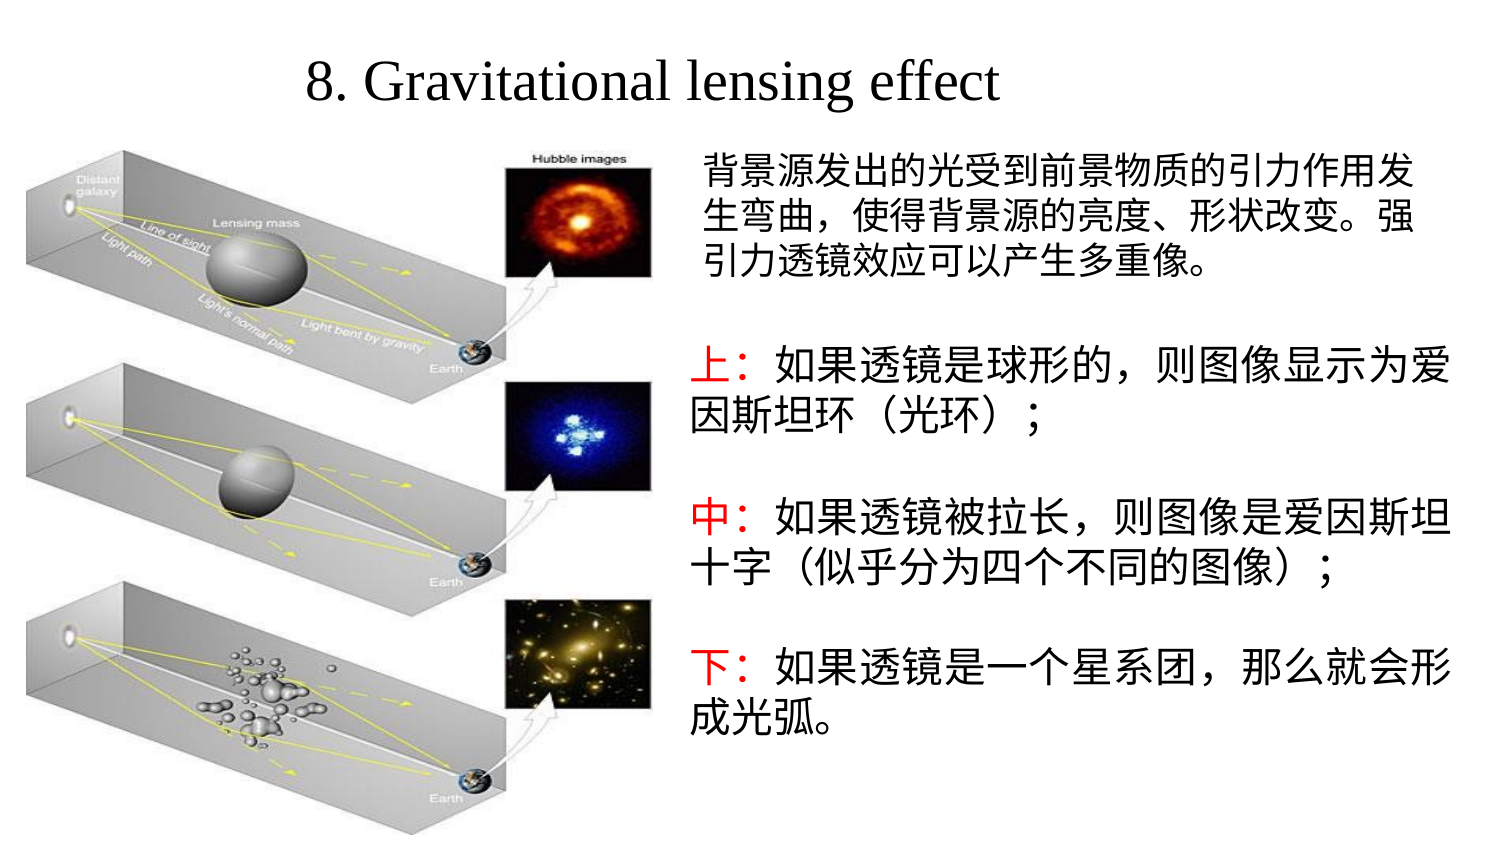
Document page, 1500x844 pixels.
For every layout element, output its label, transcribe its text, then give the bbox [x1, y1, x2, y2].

picture [26, 149, 653, 835]
text_box 上：如果透镜是球形的，则图像显示为爱因斯坦环（光环）； 中：如果透镜被拉长，则图像是爱因斯坦十字（似乎分为四个不同的图像）； 下：如果透镜是一个星系团，那么就会形成光弧。 [687, 284, 1454, 741]
text_box 8. Gravitational lensing effect [291, 16, 1014, 112]
text_box 背景源发出的光受到前景物质的引力作用发生弯曲，使得背景源的亮度、形状改变。强引力透镜效应可以产生多重像。 [687, 139, 1438, 290]
